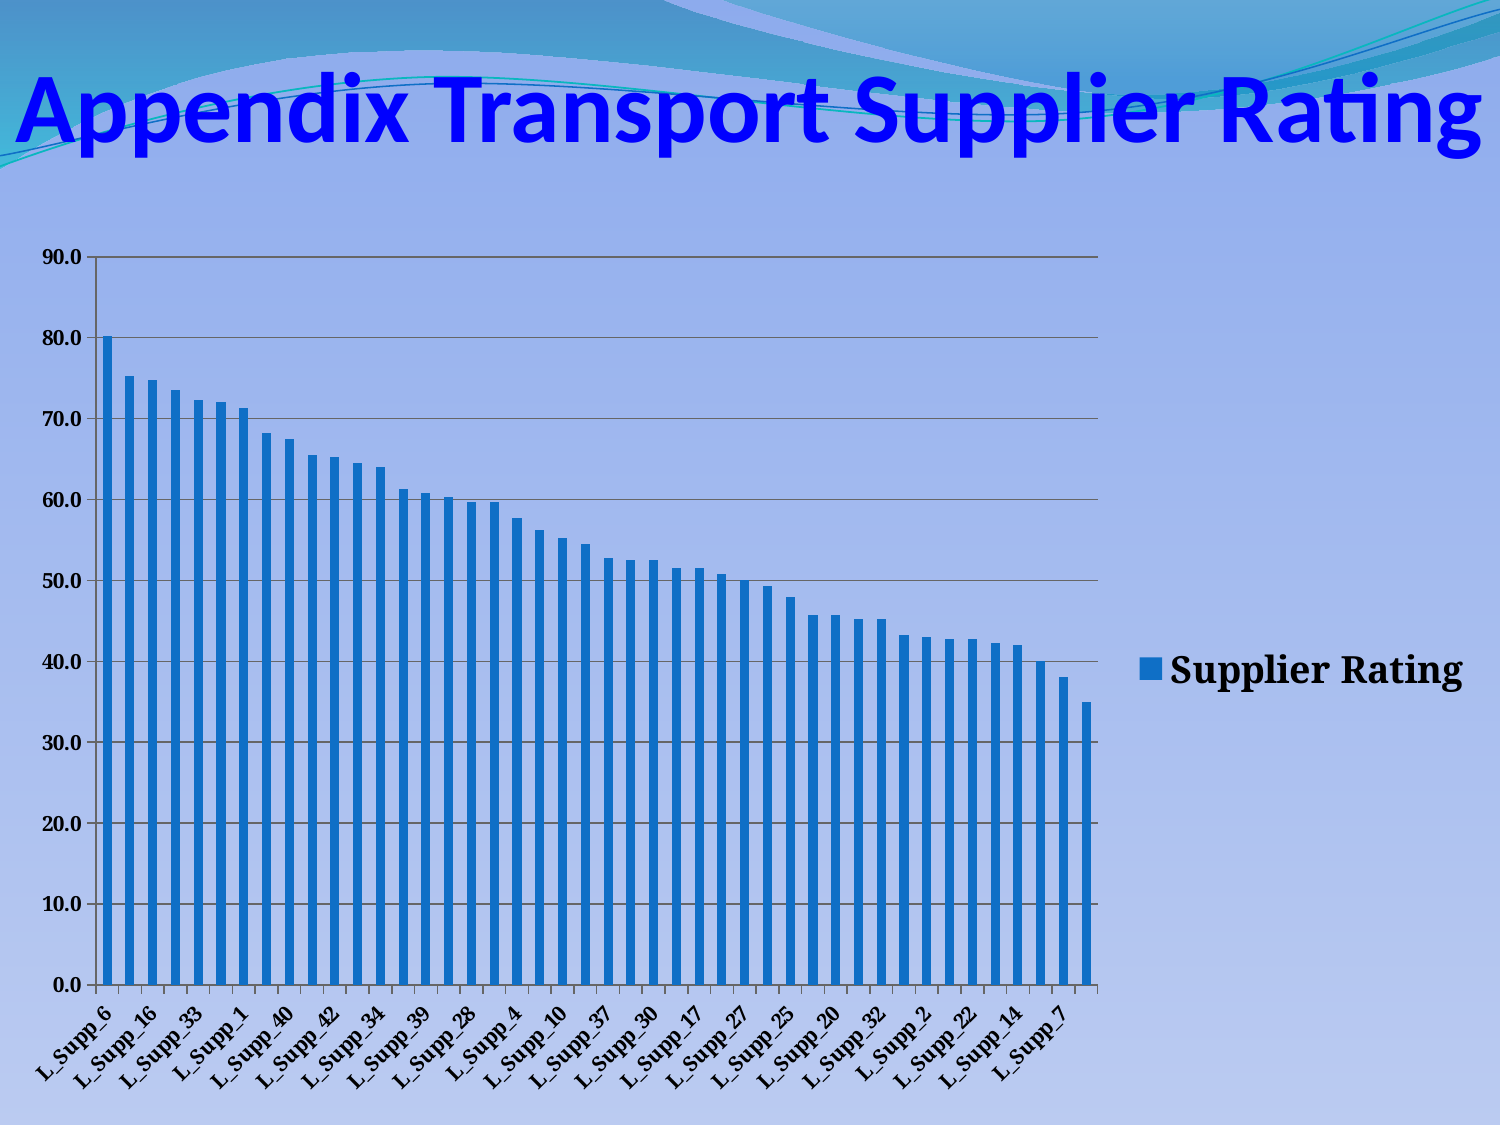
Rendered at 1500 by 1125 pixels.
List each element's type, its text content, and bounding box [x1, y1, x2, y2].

title Appendix Transport Supplier Rating [0, 0, 1500, 163]
chart [0, 224, 1488, 1113]
